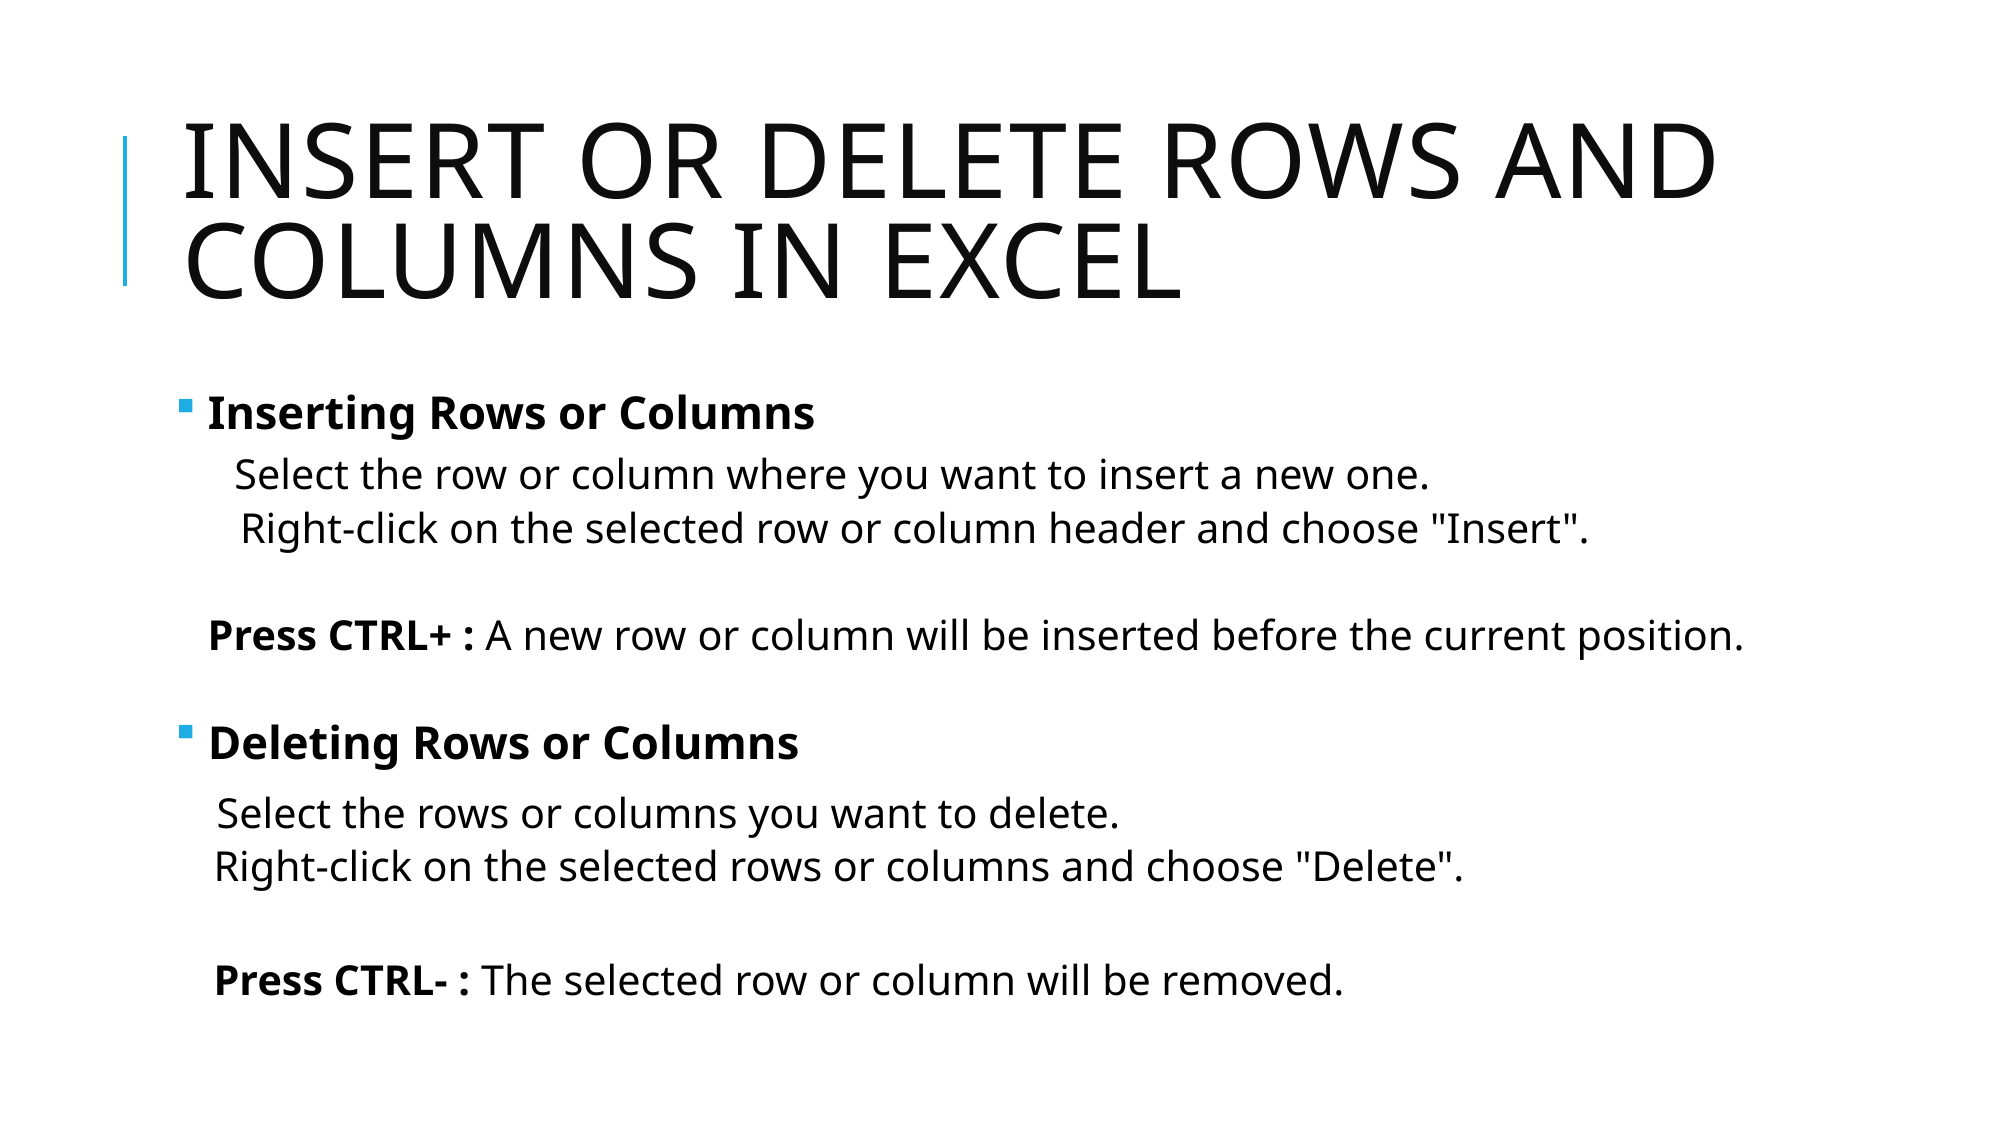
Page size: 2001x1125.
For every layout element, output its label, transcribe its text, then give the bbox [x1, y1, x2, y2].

title insert or delete rows and columns in Excel [168, 96, 1763, 342]
list Inserting Rows or Columns Select the row or column where you want to insert a new one. Right-click on the selected row or column header and choose "Insert". Press CTRL+ : A new row or column will be inserted before the current position. Deleting Rows or Columns Select the rows or columns you want to delete. Right-click on the selected rows or columns and choose "Delete". Press CTRL- : The selected row or column will be removed. [168, 382, 1763, 1035]
